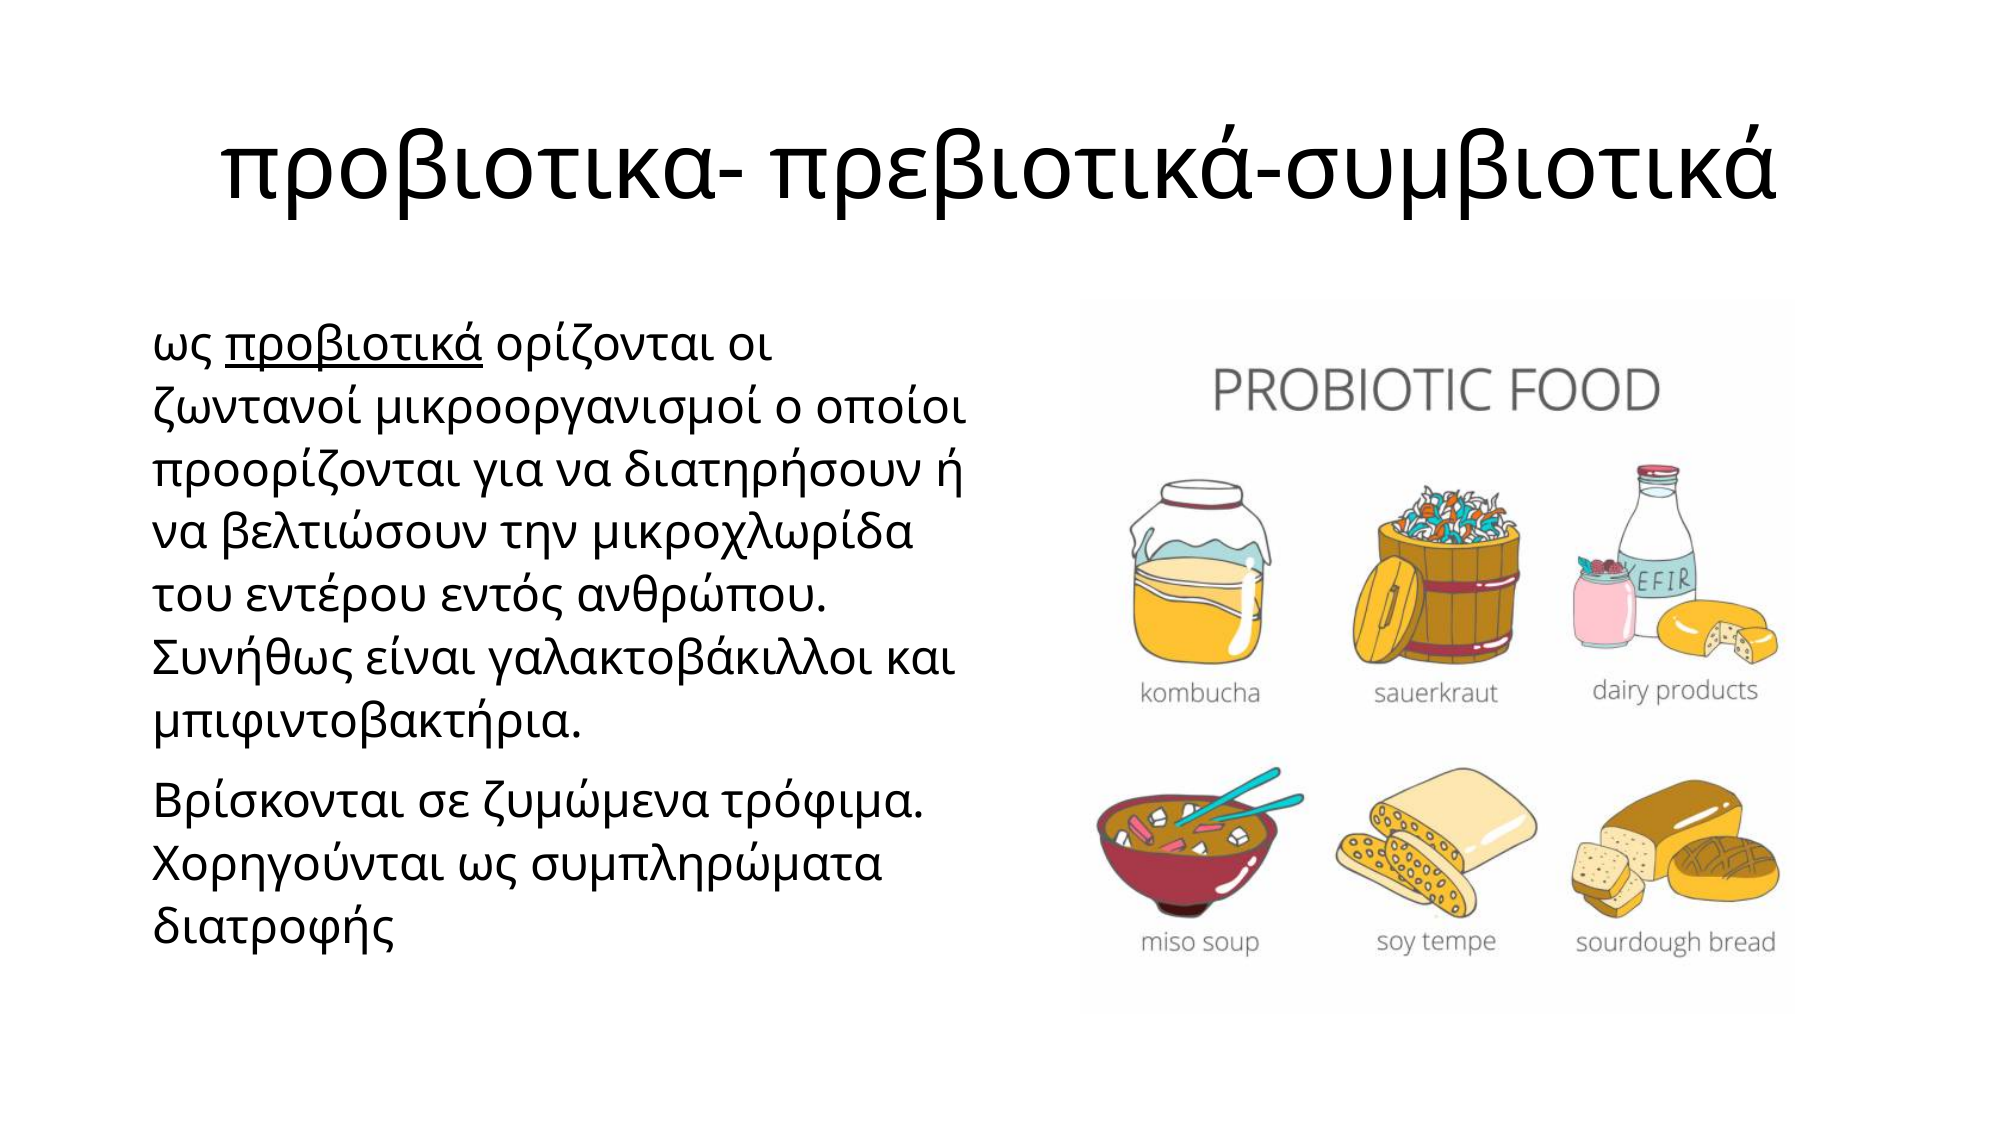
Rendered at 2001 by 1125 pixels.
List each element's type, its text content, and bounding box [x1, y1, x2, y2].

list ως προβιοτικά ορίζονται οι ζωντανοί μικροοργανισμοί ο οποίοι προορίζονται για να διατηρήσουν ή να βελτιώσουν την μικροχλωρίδα του εντέρου εντός ανθρώπου. Συνήθως είναι γαλακτοβάκιλλοι και μπιφιντοβακτήρια. Βρίσκονται σε ζυμώμενα τρόφιμα. Χορηγούνται ως συμπληρώματα διατροφής [137, 299, 988, 1014]
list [1080, 299, 1795, 1014]
title προβιοτικα- πρεβιοτικά-συμβιοτικά [137, 59, 1863, 278]
